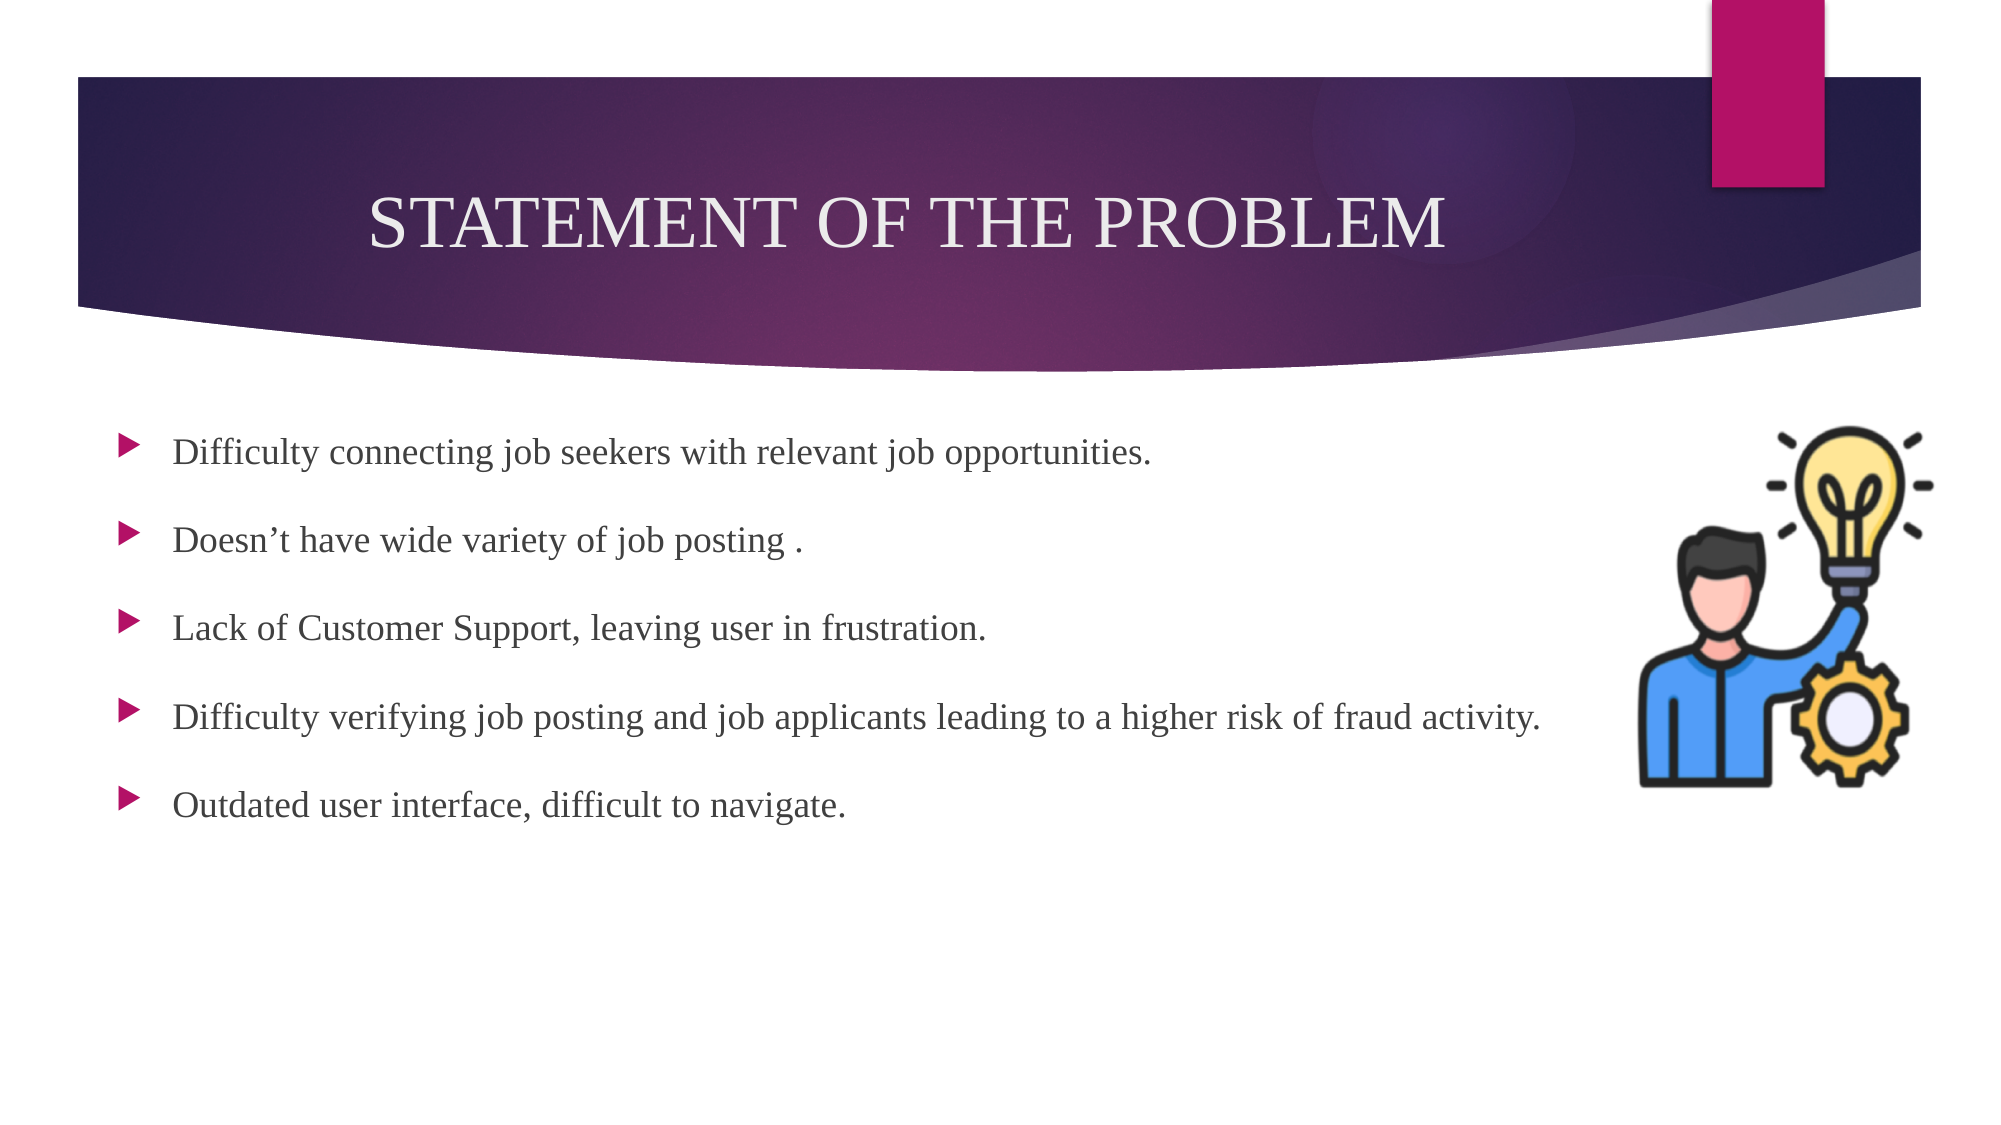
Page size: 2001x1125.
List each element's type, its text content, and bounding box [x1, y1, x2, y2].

list Difficulty connecting job seekers with relevant job opportunities. Doesn’t have wide variety of job posting . Lack of Customer Support, leaving user in frustration. Difficulty verifying job posting and job applicants leading to a higher risk of fraud activity. Outdated user interface, difficult to navigate. [100, 396, 1577, 1020]
picture [1626, 423, 1945, 790]
title STATEMENT OF THE PROBLEM [189, 159, 1627, 276]
